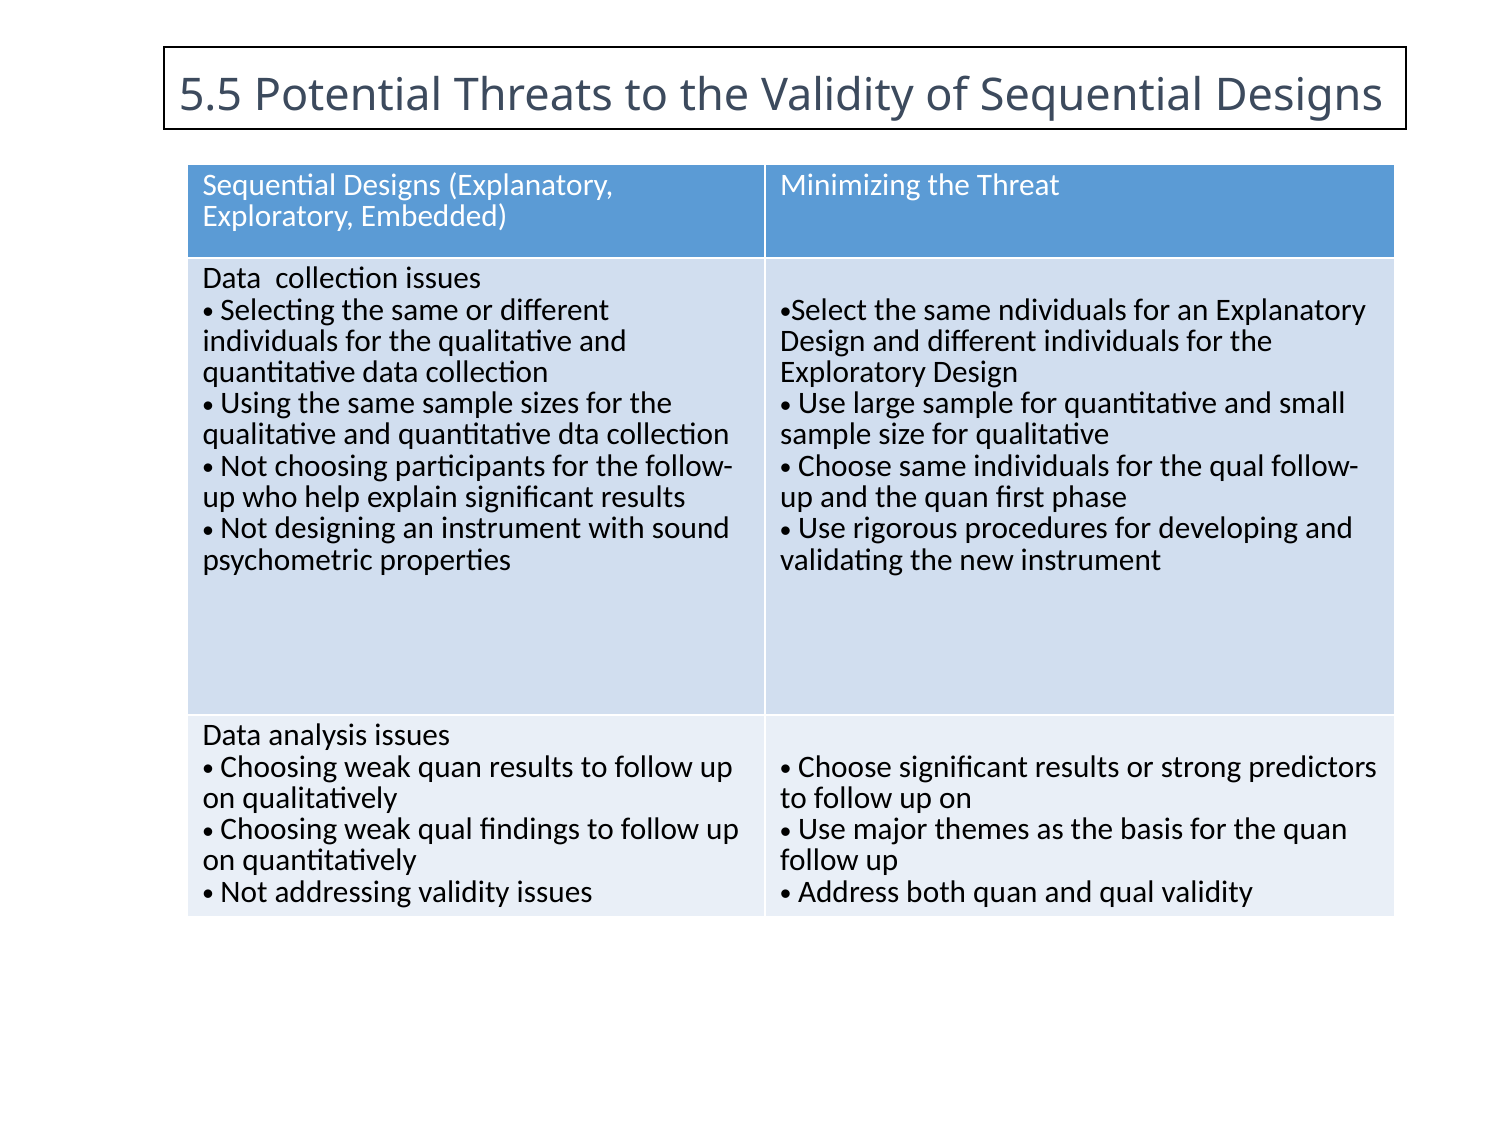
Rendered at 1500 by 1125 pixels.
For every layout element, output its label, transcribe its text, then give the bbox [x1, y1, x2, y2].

table_cell Select the same ndividuals for an Explanatory Design and different individuals for the Exploratory Design Use large sample for quantitative and small sample size for qualitative Choose same individuals for the qual follow-up and the quan first phase Use rigorous procedures for developing and validating the new instrument [766, 259, 1394, 714]
table_cell Data analysis issues Choosing weak quan results to follow up on qualitatively Choosing weak qual findings to follow up on quantitatively Not addressing validity issues [188, 716, 764, 916]
table_cell Data collection issues Selecting the same or different individuals for the qualitative and quantitative data collection Using the same sample sizes for the qualitative and quantitative dta collection Not choosing participants for the follow-up who help explain significant results Not designing an instrument with sound psychometric properties [188, 259, 764, 714]
table_header Sequential Designs (Explanatory, Exploratory, Embedded) [188, 165, 764, 257]
table_header Minimizing the Threat [766, 165, 1394, 257]
text_box 5.5 Potential Threats to the Validity of Sequential Designs [163, 46, 1407, 130]
table_cell Choose significant results or strong predictors to follow up on Use major themes as the basis for the quan follow up Address both quan and qual validity [766, 716, 1394, 916]
